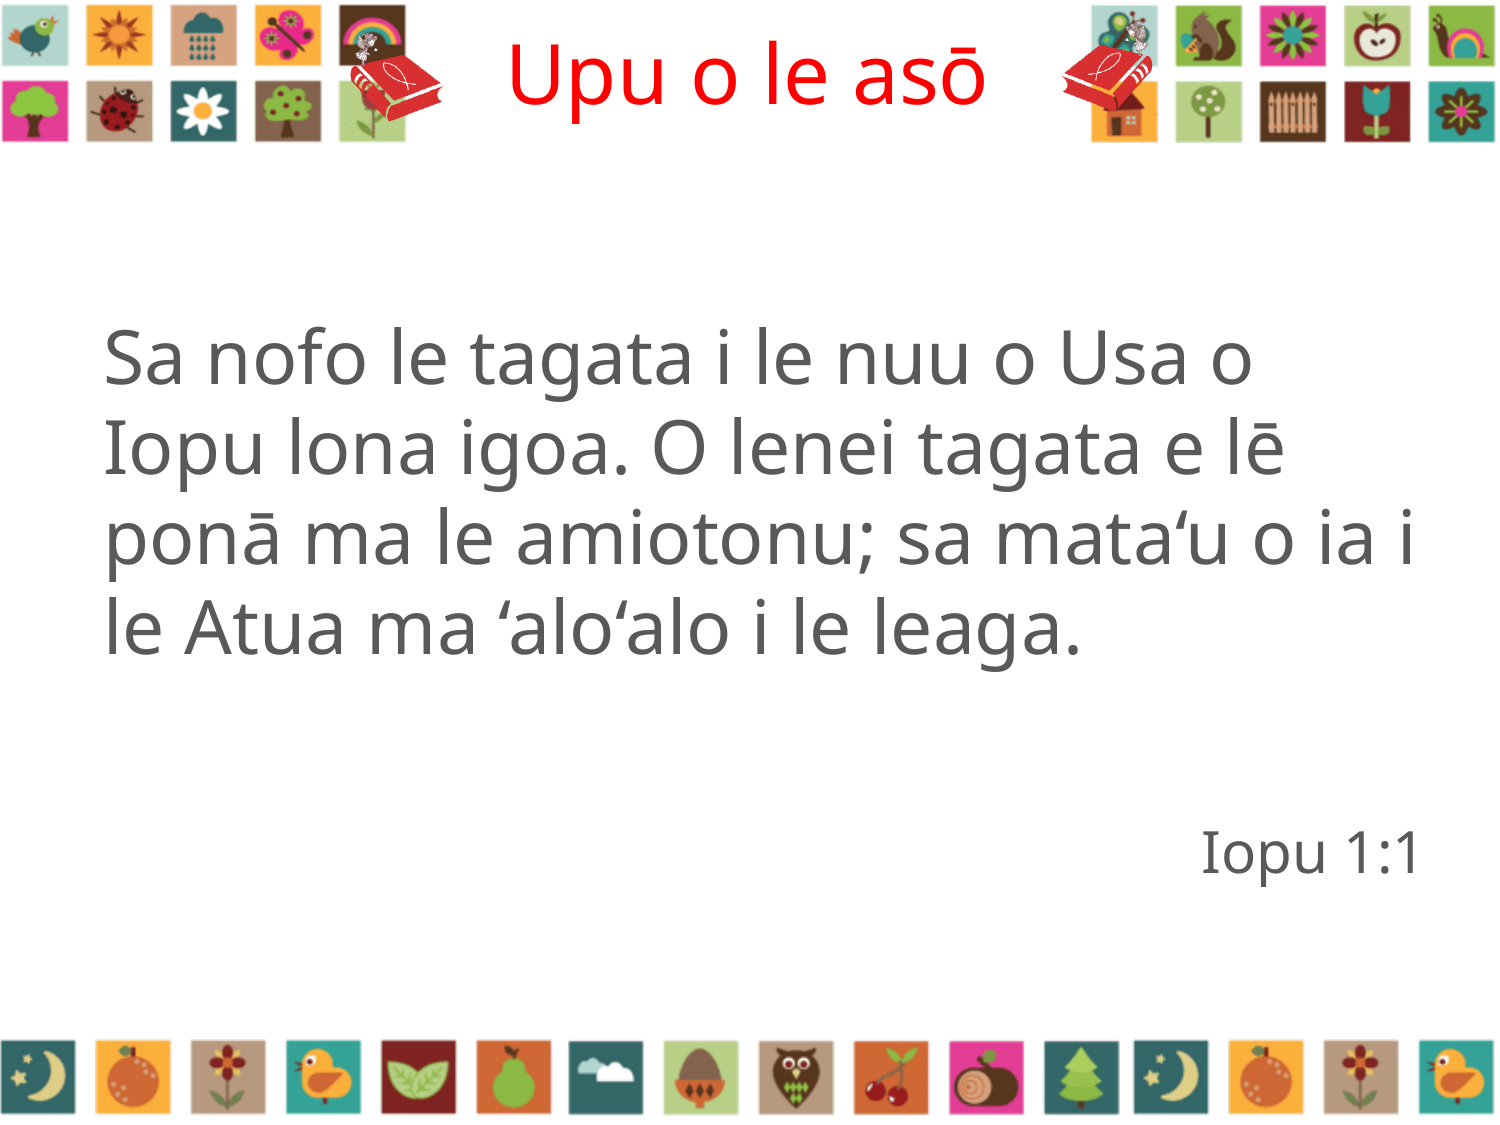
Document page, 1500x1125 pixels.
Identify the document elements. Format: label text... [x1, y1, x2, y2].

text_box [0, 1028, 1500, 1118]
text_box Upu o le asō [425, 13, 1078, 129]
text_box Iopu 1:1 [808, 807, 1441, 893]
picture [1030, 3, 1500, 150]
text_box Sa nofo le tagata i le nuu o Usa o Iopu lona igoa. O lenei tagata e lē ponā ma le amiotonu; sa mata‘u o ia i le Atua ma ‘alo‘alo i le leaga. [88, 302, 1436, 678]
picture [0, 3, 475, 150]
